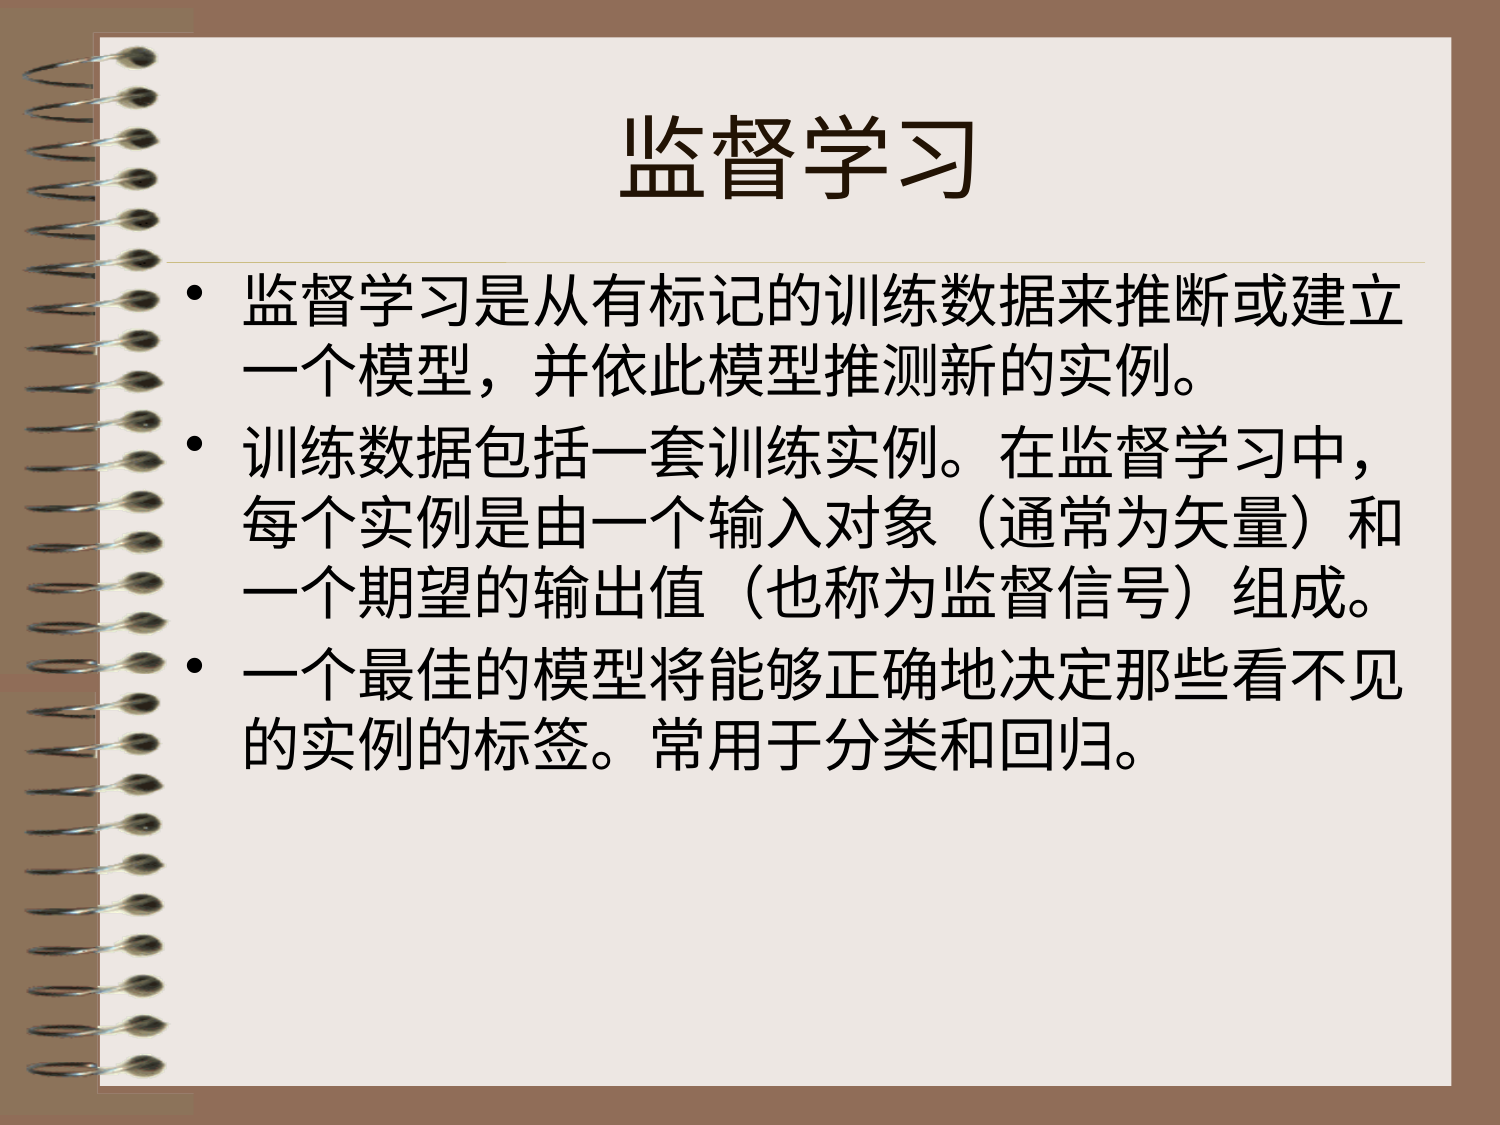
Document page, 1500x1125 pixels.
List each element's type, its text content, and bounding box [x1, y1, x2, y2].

title 监督学习 [174, 62, 1425, 250]
picture [0, 692, 194, 1115]
list 监督学习是从有标记的训练数据来推断或建立一个模型，并依此模型推测新的实例。 训练数据包括一套训练实例。在监督学习中，每个实例是由一个输入对象（通常为矢量）和一个期望的输出值（也称为监督信号）组成。 一个最佳的模型将能够正确地决定那些看不见的实例的标签。常用于分类和回归。 [169, 257, 1447, 1078]
picture [0, 8, 194, 674]
